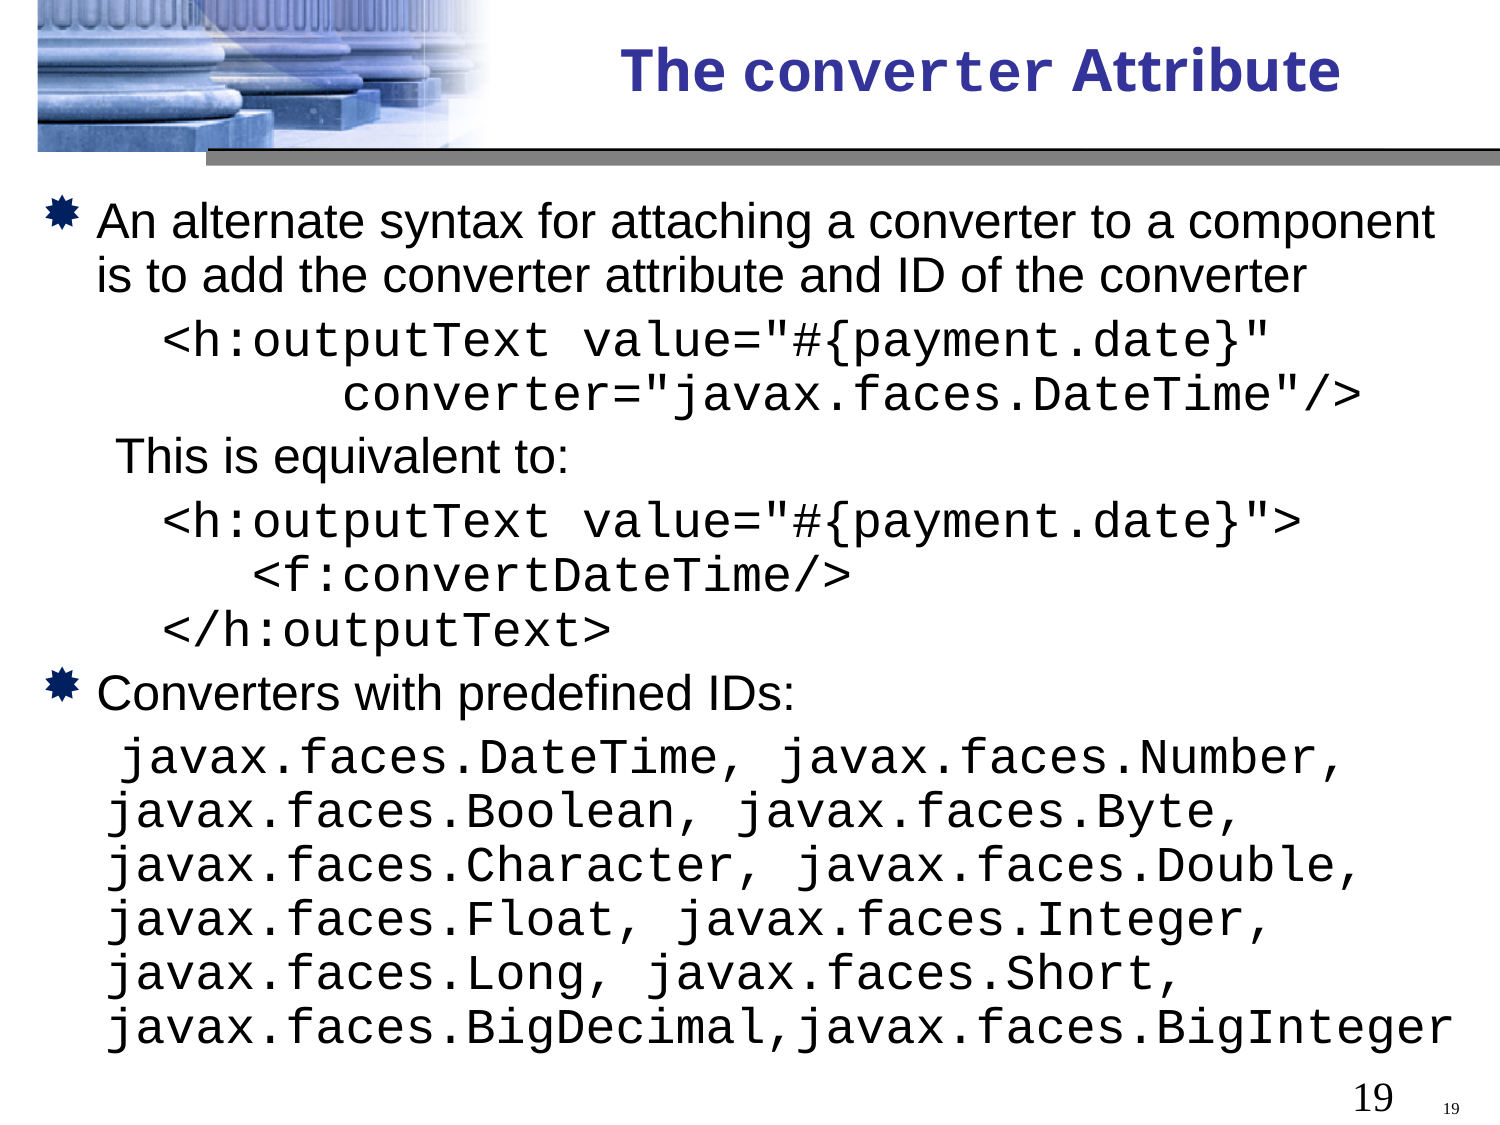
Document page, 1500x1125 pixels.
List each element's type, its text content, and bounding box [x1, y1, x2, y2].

slide_number 19 [1362, 1074, 1476, 1125]
title The converter Attribute [462, 0, 1500, 151]
list An alternate syntax for attaching a converter to a component is to add the converter attribute and ID of the converter <h:outputText value="#{payment.date}" converter="javax.faces.DateTime"/> This is equivalent to: <h:outputText value="#{payment.date}"> <f:convertDateTime/> </h:outputText> Converters with predefined IDs: javax.faces.DateTime, javax.faces.Number, javax.faces.Boolean, javax.faces.Byte, javax.faces.Character, javax.faces.Double, javax.faces.Float, javax.faces.Integer, javax.faces.Long, javax.faces.Short, javax.faces.BigDecimal,javax.faces.BigInteger [24, 187, 1476, 1063]
picture [37, 0, 462, 152]
